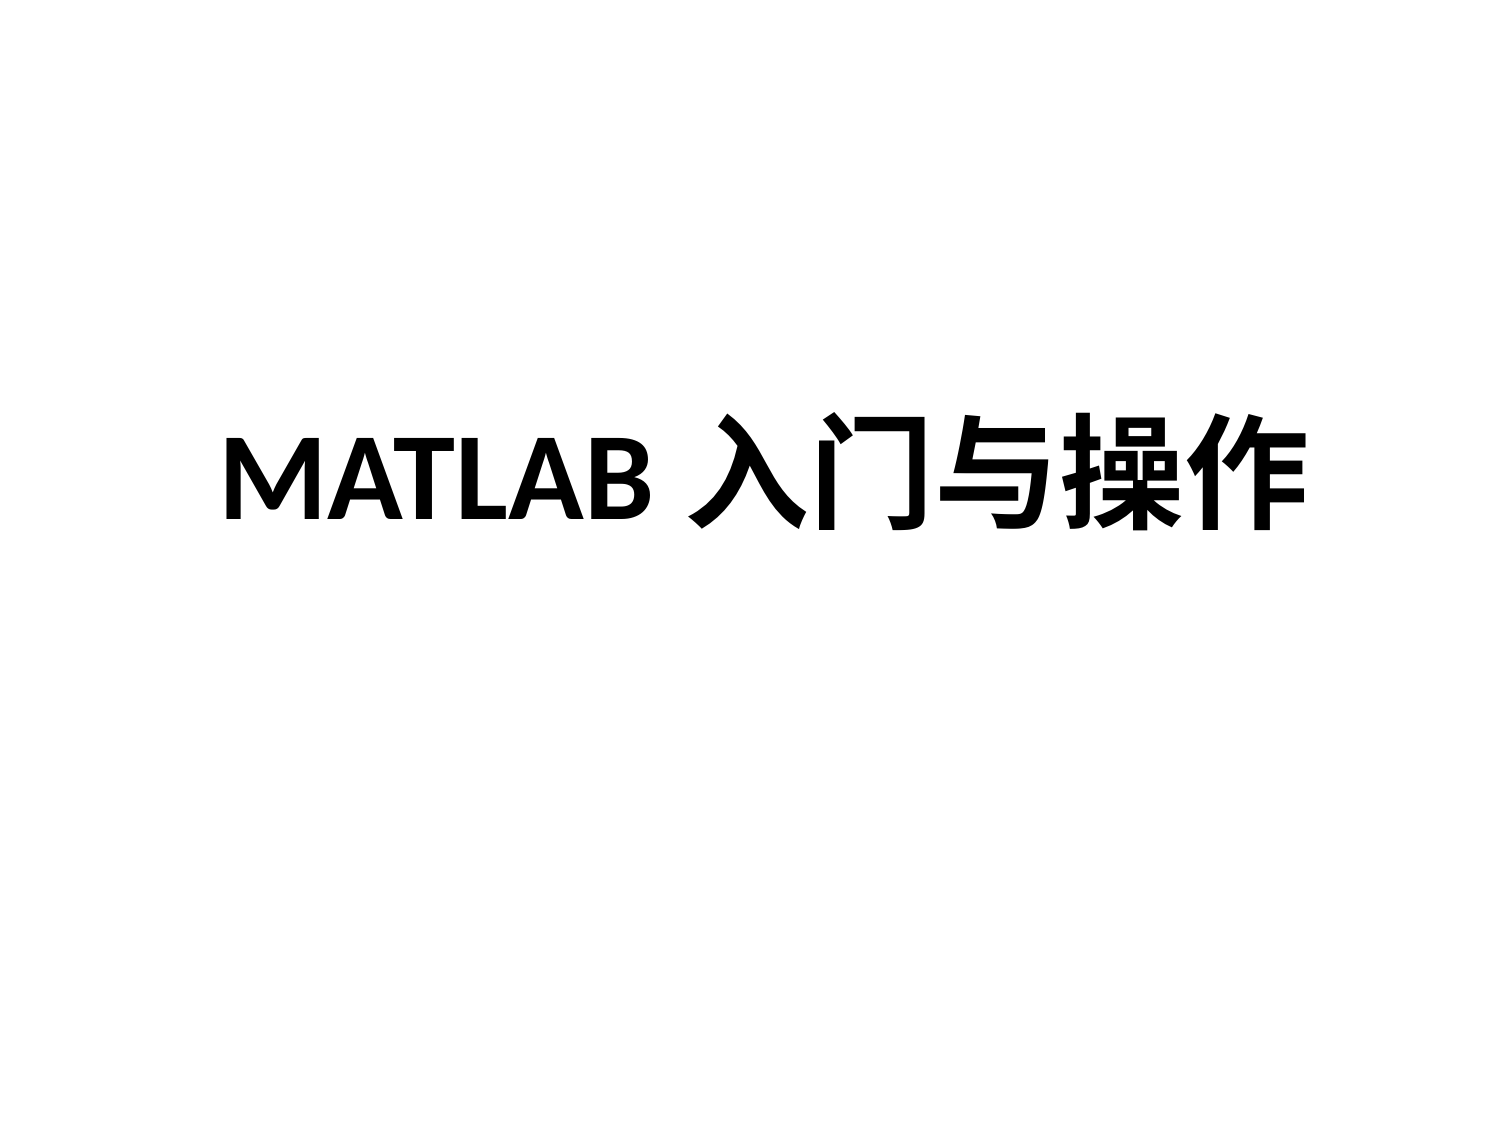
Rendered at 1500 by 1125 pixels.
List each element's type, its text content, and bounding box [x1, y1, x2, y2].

title MATLAB入门与操作 [112, 349, 1388, 591]
